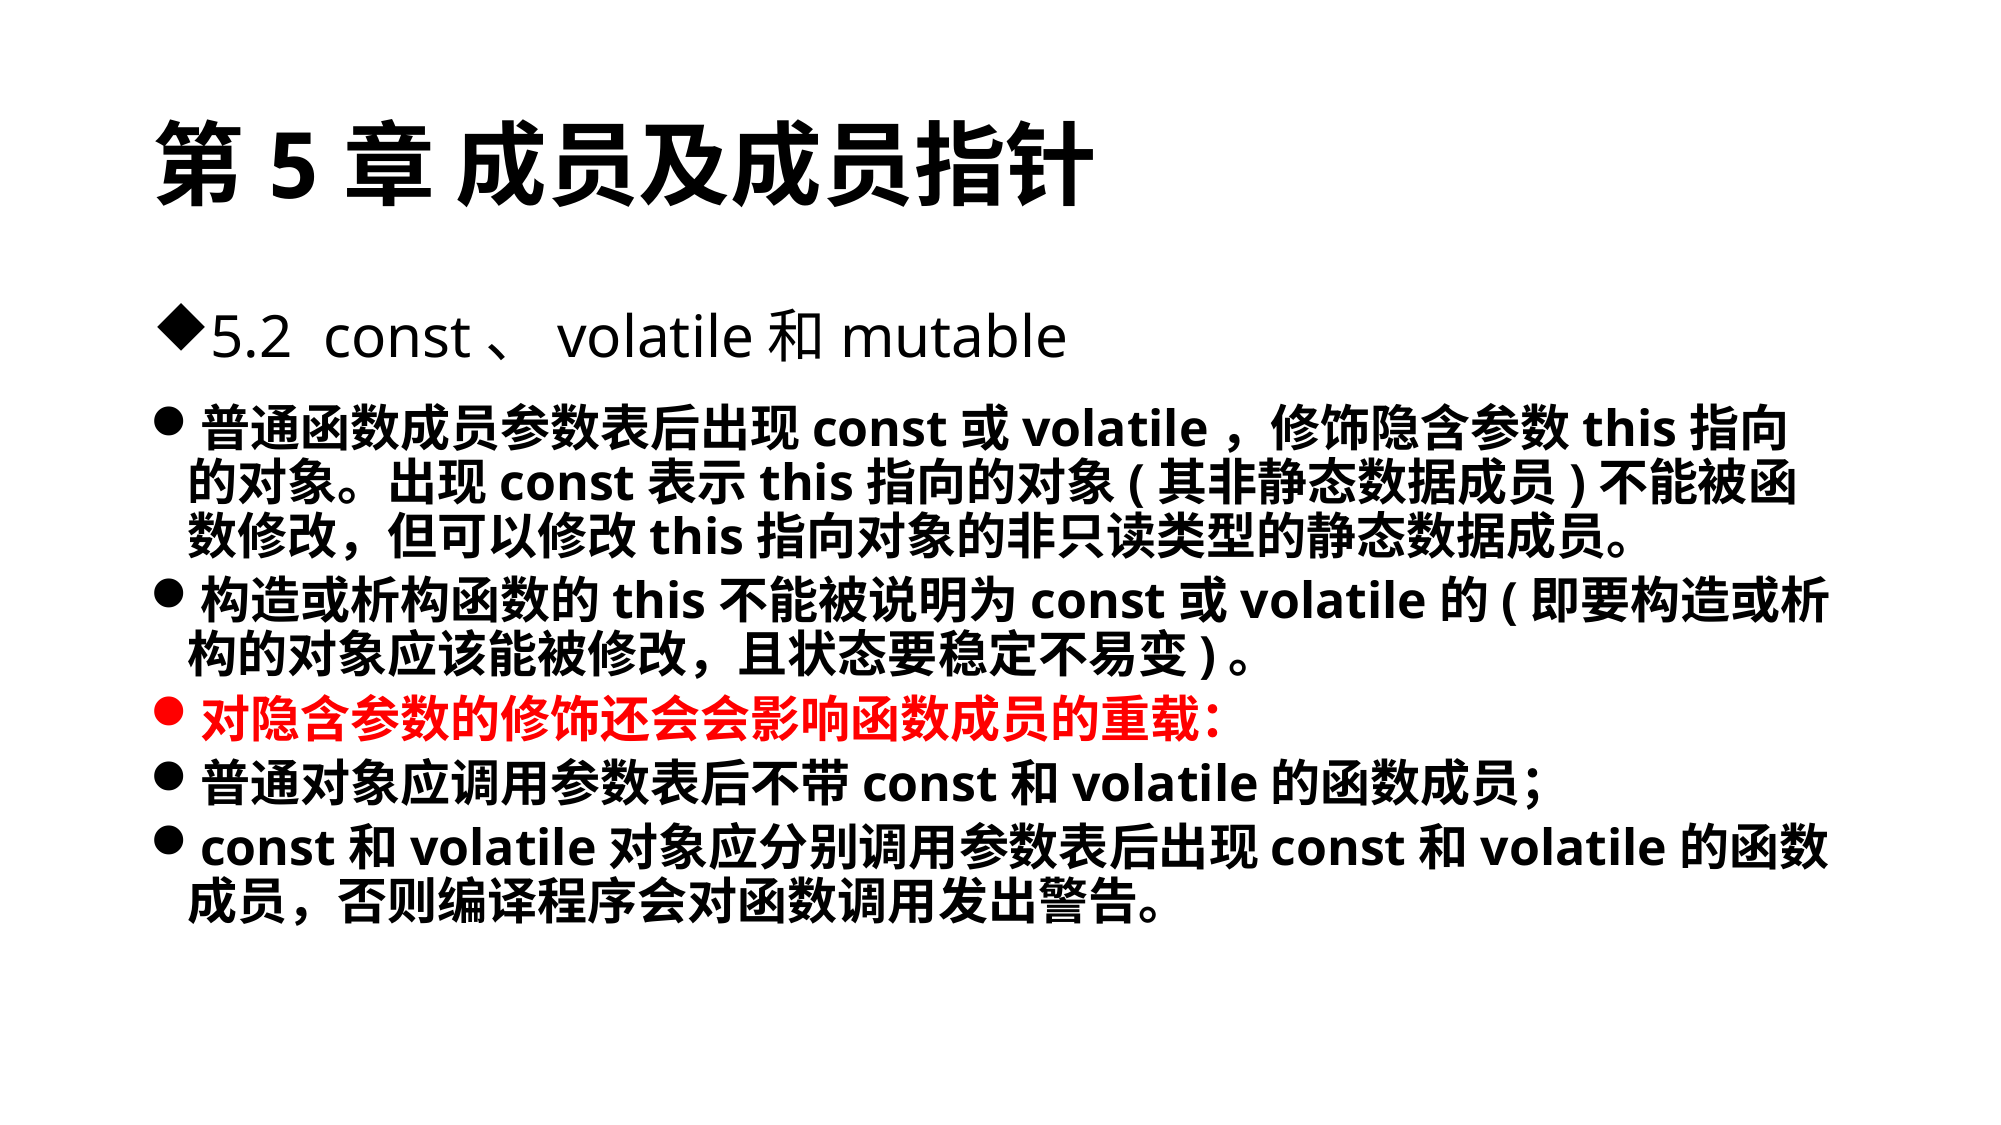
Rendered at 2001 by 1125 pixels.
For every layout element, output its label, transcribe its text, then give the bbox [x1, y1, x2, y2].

list 5.2 const、volatile和mutable [137, 299, 1863, 1014]
text_box 普通函数成员参数表后出现const或volatile，修饰隐含参数this指向的对象。出现const表示this指向的对象(其非静态数据成员)不能被函数修改，但可以修改this指向对象的非只读类型的静态数据成员。 构造或析构函数的this不能被说明为const或volatile的(即要构造或析构的对象应该能被修改，且状态要稳定不易变)。 对隐含参数的修饰还会会影响函数成员的重载： 普通对象应调用参数表后不带const和volatile的函数成员； const和volatile对象应分别调用参数表后出现const和volatile的函数成员，否则编译程序会对函数调用发出警告。 [60, 395, 1854, 938]
title 第5章 成员及成员指针 [137, 59, 1863, 278]
